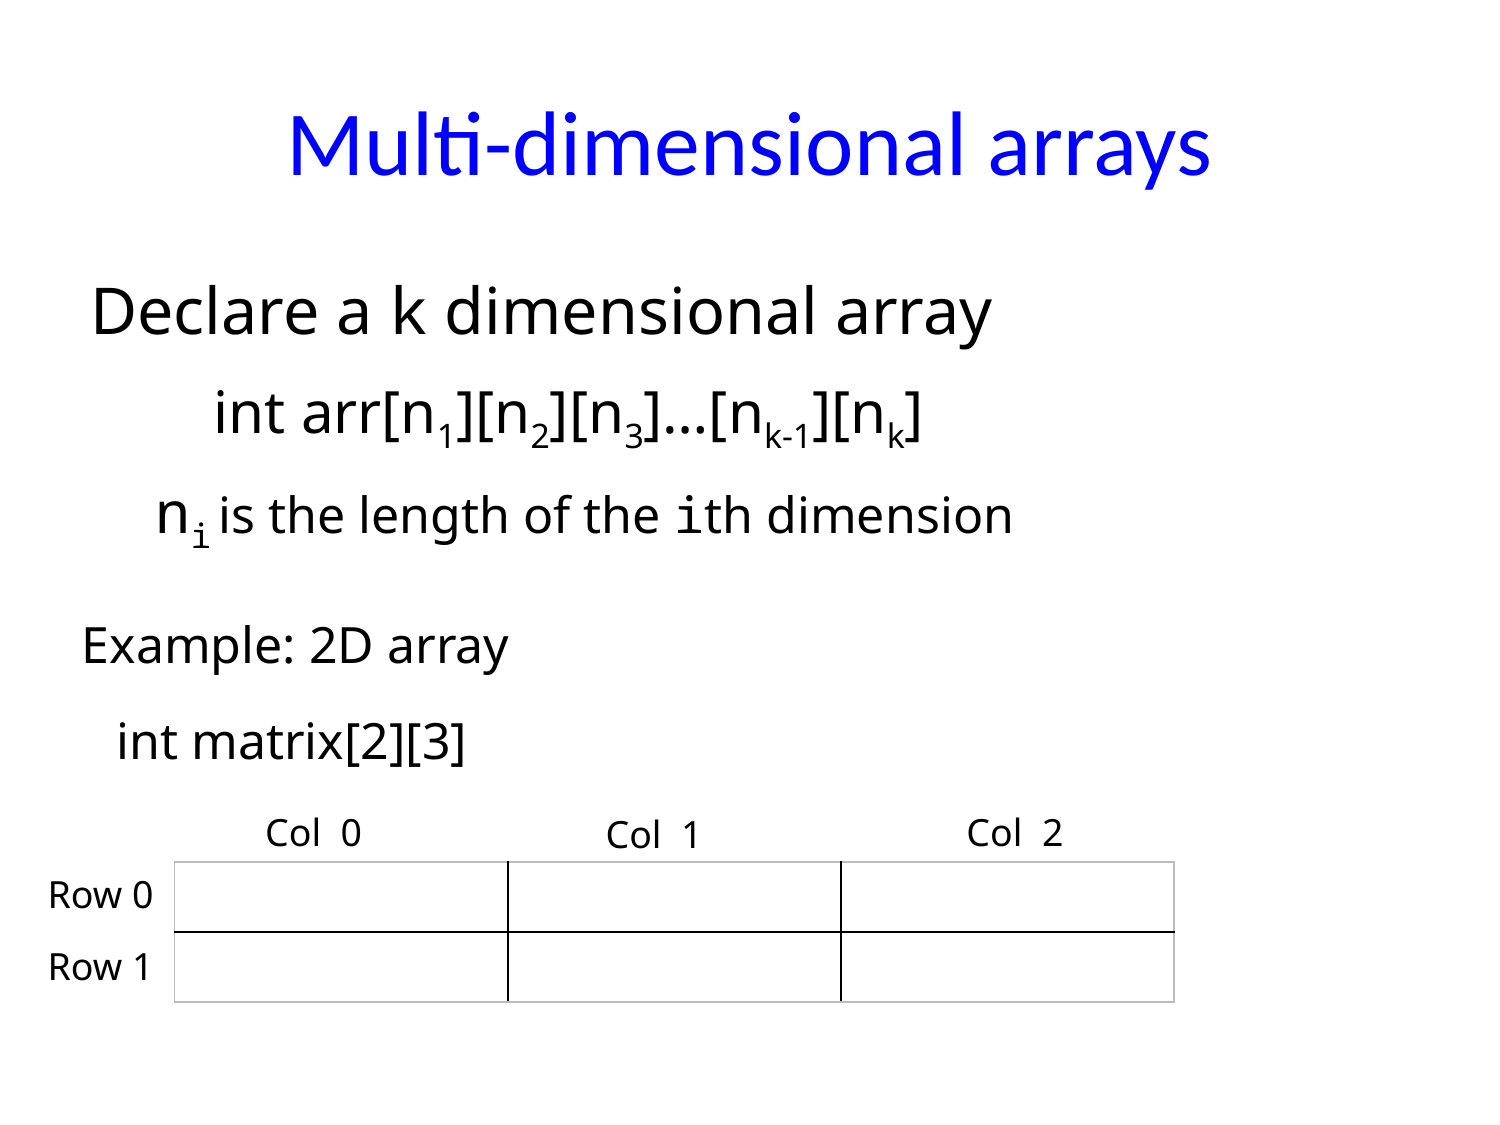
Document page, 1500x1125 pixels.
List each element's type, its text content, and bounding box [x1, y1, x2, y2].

text_box Example: 2D array [66, 606, 1007, 702]
text_box int matrix[2][3] [101, 701, 483, 777]
list Declare a k dimensional array [75, 262, 1016, 358]
text_box Col 2 [951, 801, 1079, 862]
text_box int arr[n1][n2][n3]…[nk-1][nk] [198, 367, 939, 463]
text_box ni is the length of the ith dimension [140, 467, 1081, 564]
table_cell [509, 933, 840, 1001]
title Multi-dimensional arrays [75, 45, 1425, 233]
text_box Col 1 [590, 803, 718, 864]
text_box Row 0 [33, 863, 169, 924]
table_header [175, 863, 507, 931]
table_cell [842, 933, 1173, 1001]
table_header [842, 863, 1173, 931]
text_box Row 1 [33, 935, 169, 995]
text_box Col 0 [250, 801, 378, 861]
table_cell [175, 933, 507, 1001]
table_header [509, 863, 840, 931]
